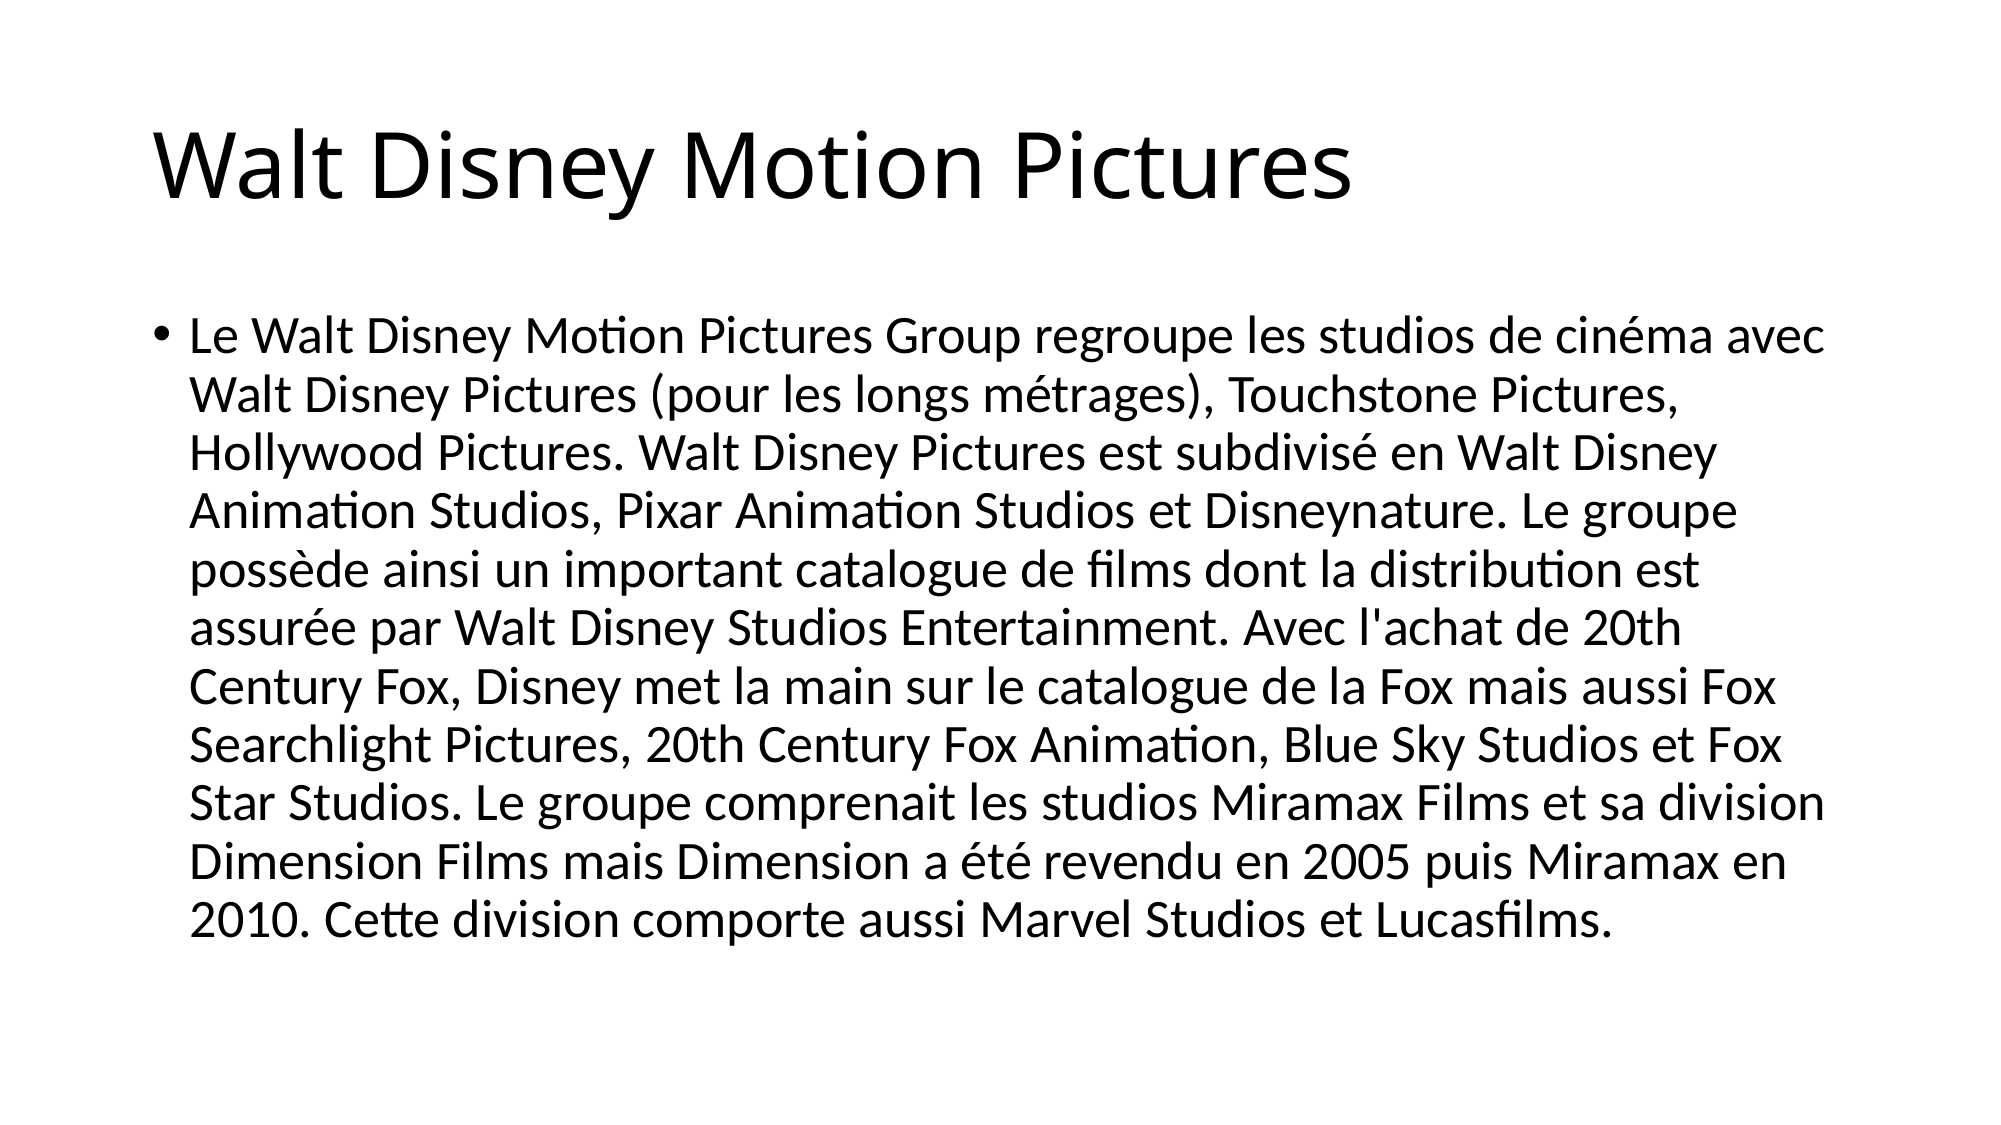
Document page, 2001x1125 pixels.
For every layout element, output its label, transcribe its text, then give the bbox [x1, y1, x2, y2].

title Walt Disney Motion Pictures [137, 59, 1863, 278]
list Le Walt Disney Motion Pictures Group regroupe les studios de cinéma avec Walt Disney Pictures (pour les longs métrages), Touchstone Pictures, Hollywood Pictures. Walt Disney Pictures est subdivisé en Walt Disney Animation Studios, Pixar Animation Studios et Disneynature. Le groupe possède ainsi un important catalogue de films dont la distribution est assurée par Walt Disney Studios Entertainment. Avec l'achat de 20th Century Fox, Disney met la main sur le catalogue de la Fox mais aussi Fox Searchlight Pictures, 20th Century Fox Animation, Blue Sky Studios et Fox Star Studios. Le groupe comprenait les studios Miramax Films et sa division Dimension Films mais Dimension a été revendu en 2005 puis Miramax en 2010. Cette division comporte aussi Marvel Studios et Lucasfilms. [137, 299, 1863, 1014]
